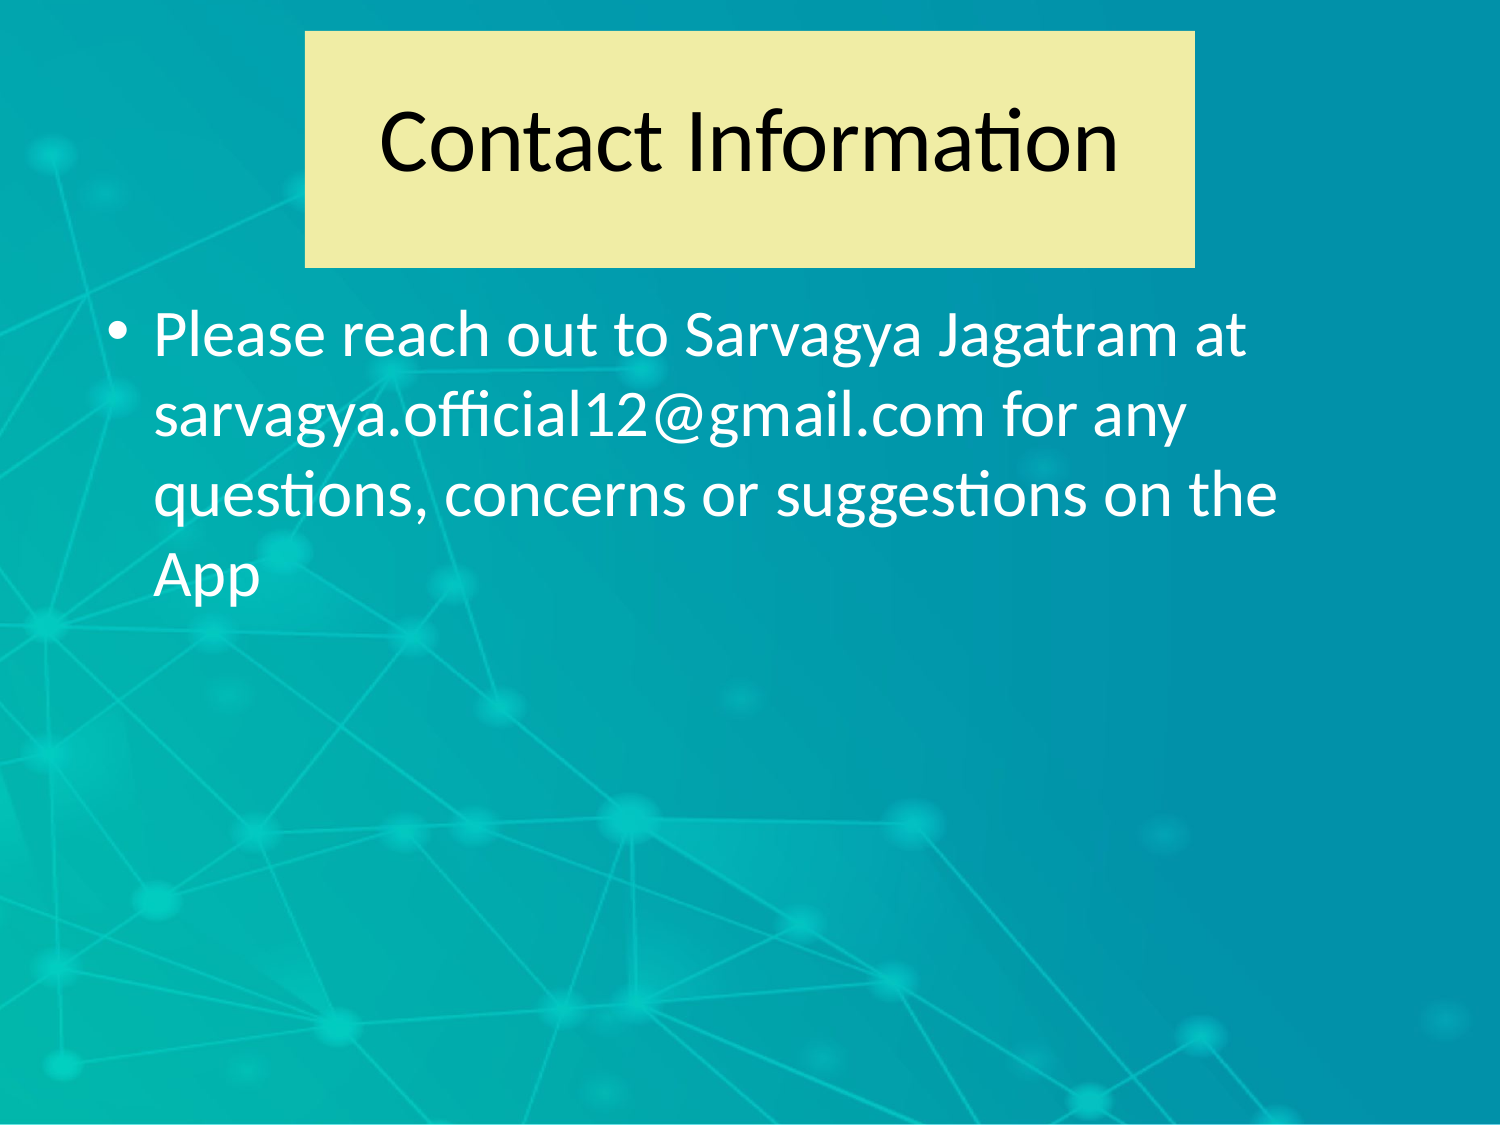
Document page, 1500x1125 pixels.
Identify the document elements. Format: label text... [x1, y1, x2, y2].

picture [0, 0, 1500, 1125]
text_box Please reach out to Sarvagya Jagatram at sarvagya.official12@gmail.com for any questions, concerns or suggestions on the App [104, 287, 1395, 610]
title Contact Information [304, 30, 1195, 268]
